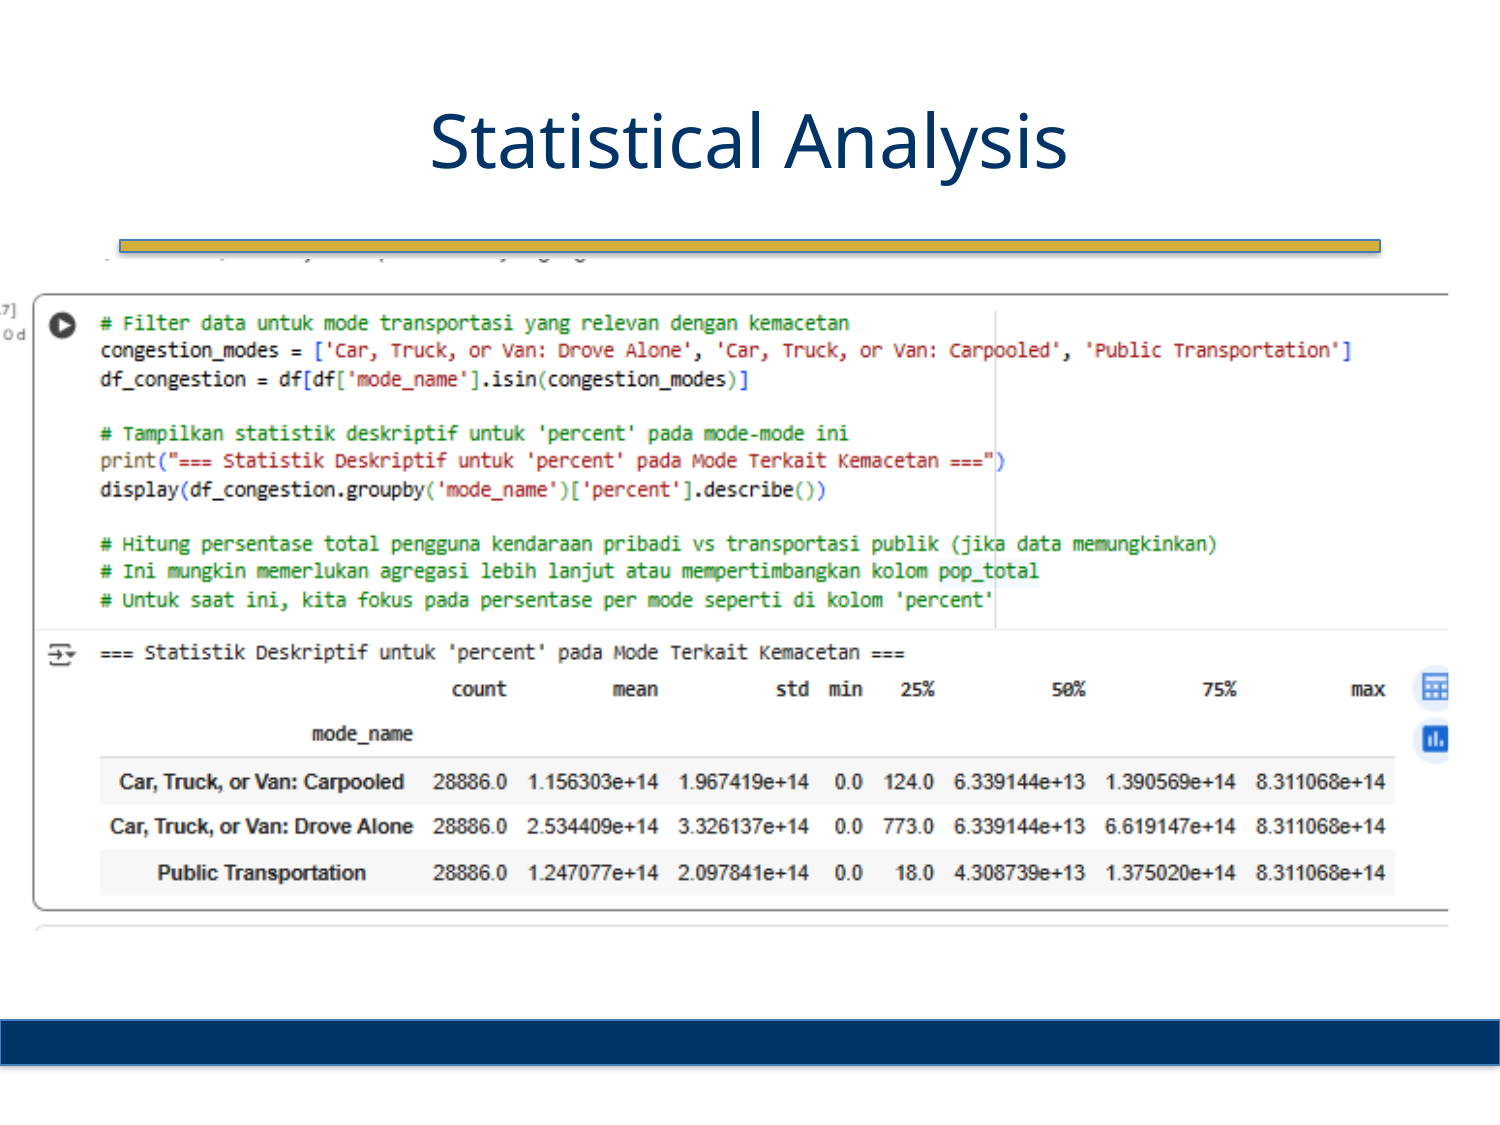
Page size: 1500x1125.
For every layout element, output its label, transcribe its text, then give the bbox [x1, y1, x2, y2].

text_box [0, 1019, 1500, 1066]
picture [0, 259, 1449, 932]
title Statistical Analysis [75, 45, 1425, 233]
text_box [119, 239, 1381, 253]
